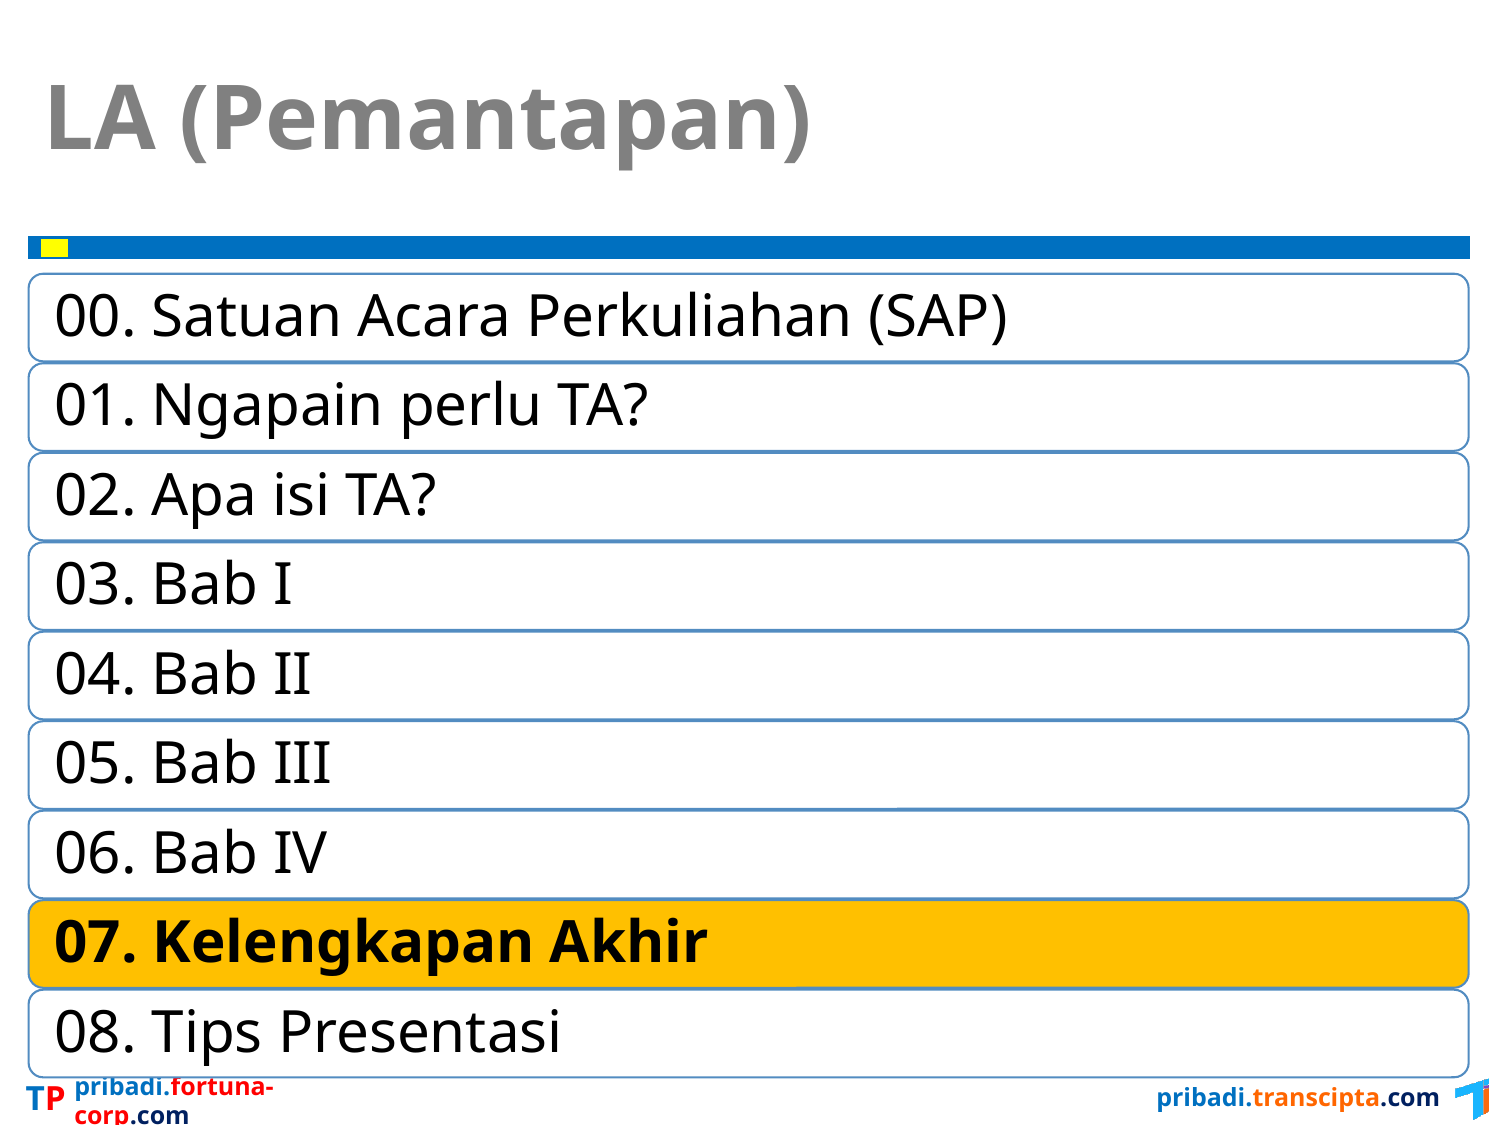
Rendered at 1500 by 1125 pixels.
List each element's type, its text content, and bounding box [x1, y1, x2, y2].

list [28, 273, 1469, 1078]
title LA (Pemantapan) [28, 19, 1469, 222]
picture [1456, 1078, 1489, 1120]
